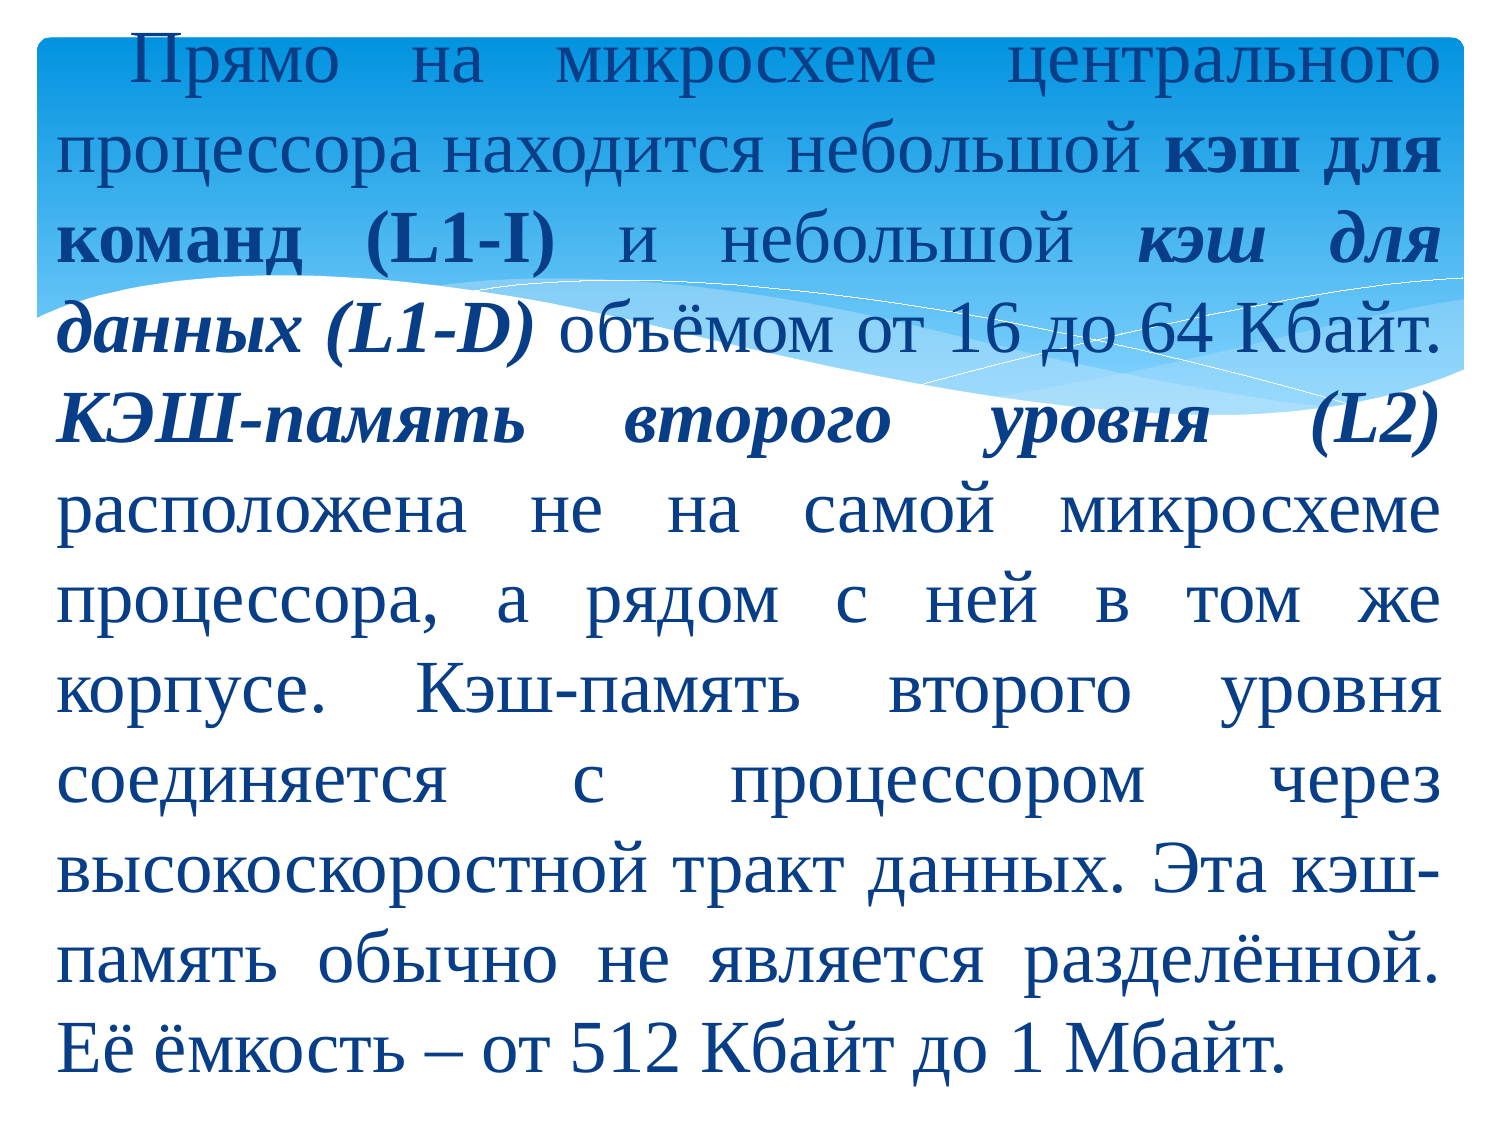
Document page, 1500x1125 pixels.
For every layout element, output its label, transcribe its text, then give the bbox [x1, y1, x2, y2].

list Прямо на микросхеме центрального процессора находится небольшой кэш для команд (L1-I) и небольшой кэш для данных (L1-D) объёмом от 16 до 64 Кбайт. КЭШ-память второго уровня (L2) расположена не на самой микросхеме процессора, а рядом с ней в том же корпусе. Кэш-память второго уровня соединяется с процессором через высокоскоростной тракт данных. Эта кэш-память обычно не является разделённой. Её ёмкость – от 512 Кбайт до 1 Мбайт. [41, 0, 1459, 1083]
